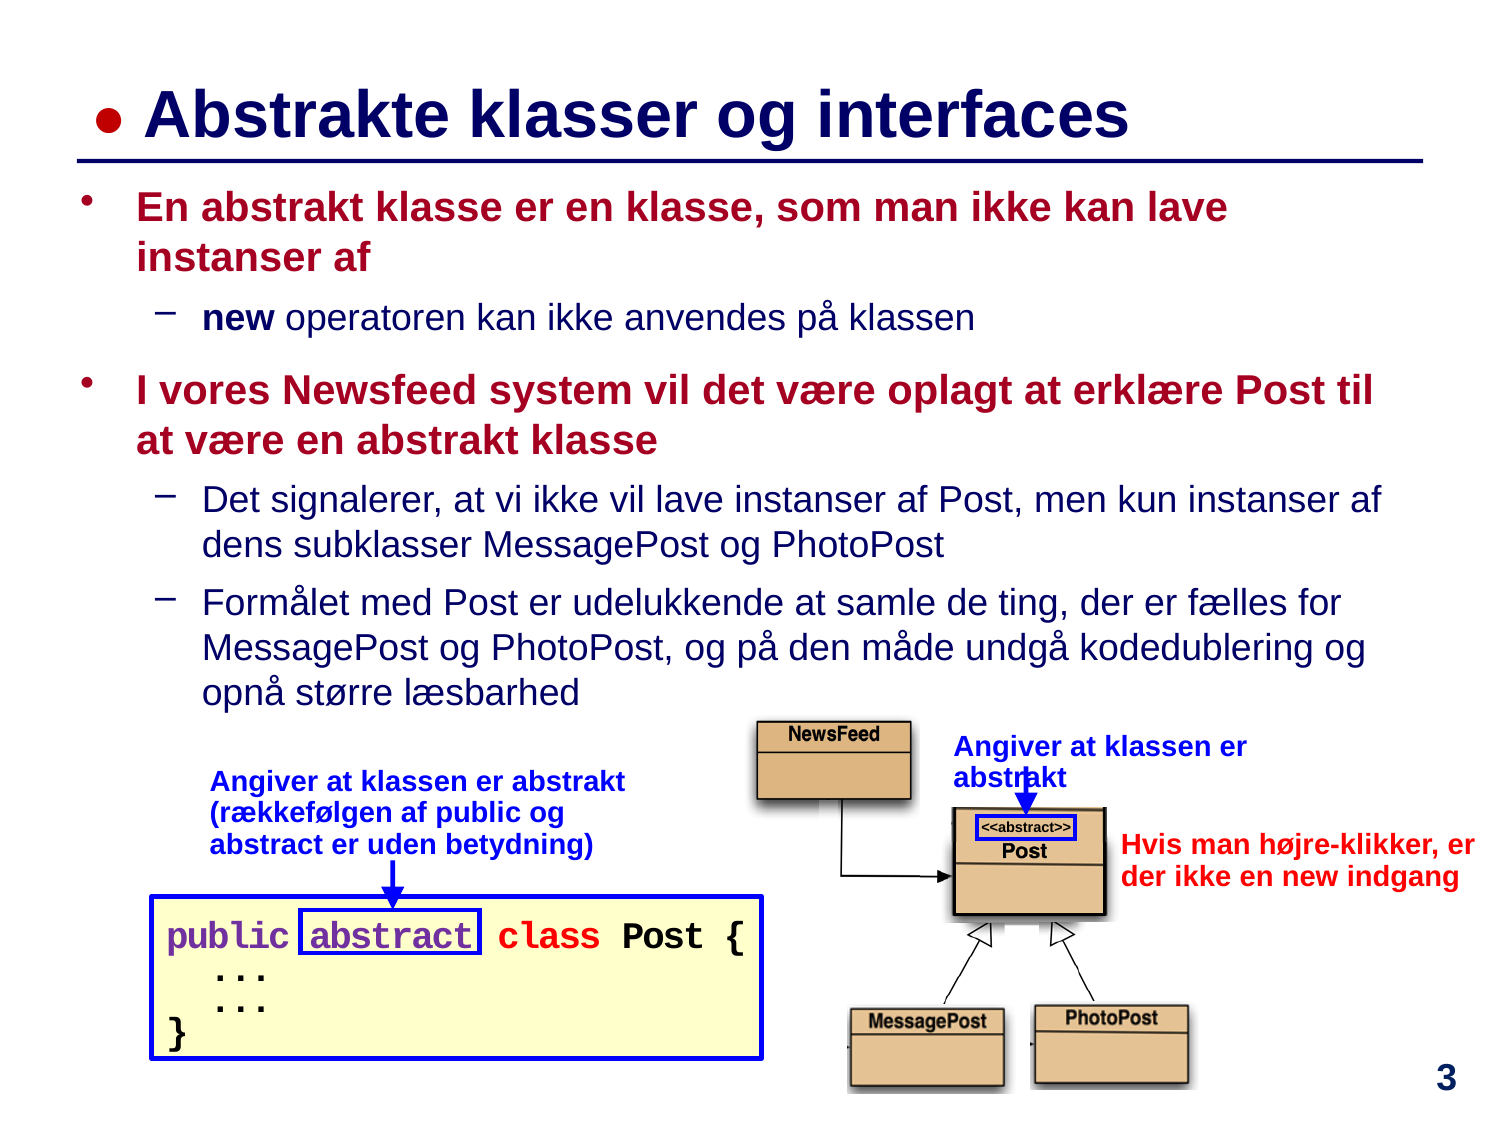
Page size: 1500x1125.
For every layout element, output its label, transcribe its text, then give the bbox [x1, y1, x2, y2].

text_box public abstract class Post { ... ... } [151, 896, 721, 1059]
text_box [726, 694, 1199, 1095]
text_box Hvis man højre-klikker, er der ikke en new indgang [1202, 822, 1500, 900]
text_box Angiver at klassen er abstrakt [1202, 723, 1384, 802]
text_box Angiver at klassen er abstrakt (rækkefølgen af public og abstract er uden betydning) [194, 758, 664, 868]
slide_number 3 [1393, 1046, 1500, 1121]
text_box En abstrakt klasse er en klasse, som man ikke kan lave instanser af new operatoren kan ikke anvendes på klassen I vores Newsfeed system vil det være oplagt at erklære Post til at være en abstrakt klasse Det signalerer, at vi ikke vil lave instanser af Post, men kun instanser af dens subklasser MessagePost og PhotoPost Formålet med Post er udelukkende at samle de ting, der er fælles for MessagePost og PhotoPost, og på den måde undgå kodedublering og opnå større læsbarhed [64, 172, 1424, 724]
text_box [300, 909, 480, 954]
text_box [382, 860, 404, 910]
text_box ● Abstrakte klasser og interfaces [76, 54, 1500, 167]
